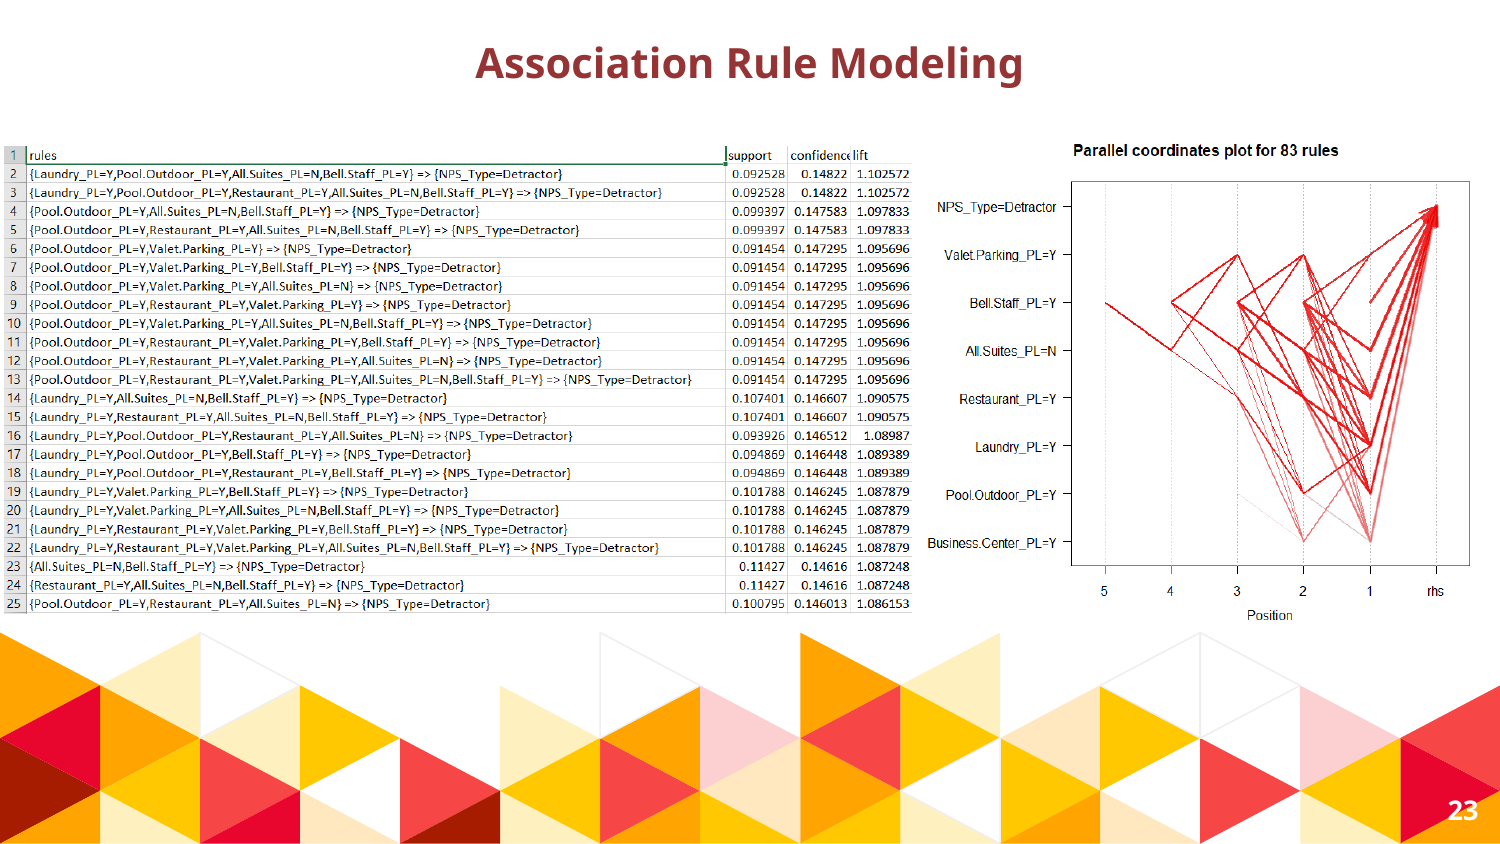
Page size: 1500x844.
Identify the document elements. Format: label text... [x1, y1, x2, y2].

slide_number 23 [1403, 779, 1494, 844]
picture [4, 117, 1500, 631]
title Association Rule Modeling [0, 0, 1500, 102]
